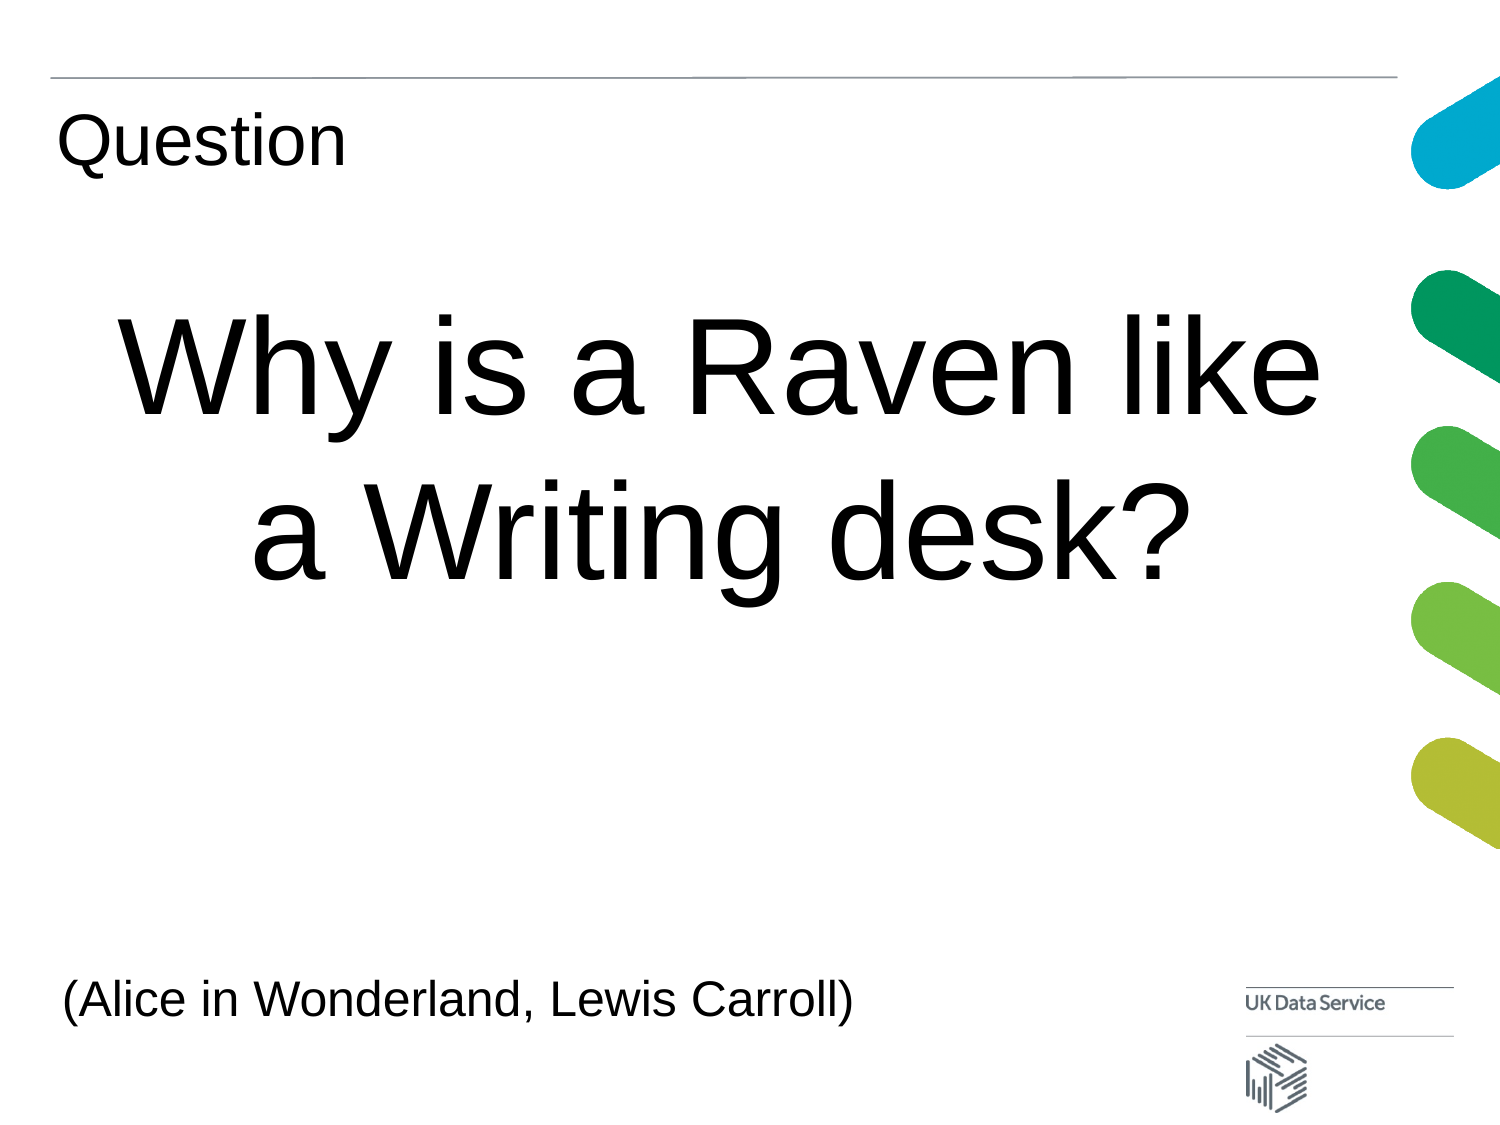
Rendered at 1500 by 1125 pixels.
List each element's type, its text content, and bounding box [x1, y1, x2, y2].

list Why is a Raven like a Writing desk? (Alice in Wonderland, Lewis Carroll) [46, 269, 1397, 1113]
picture [1411, 0, 1500, 849]
picture [1397, 987, 1454, 1113]
title Question [41, 42, 1392, 231]
